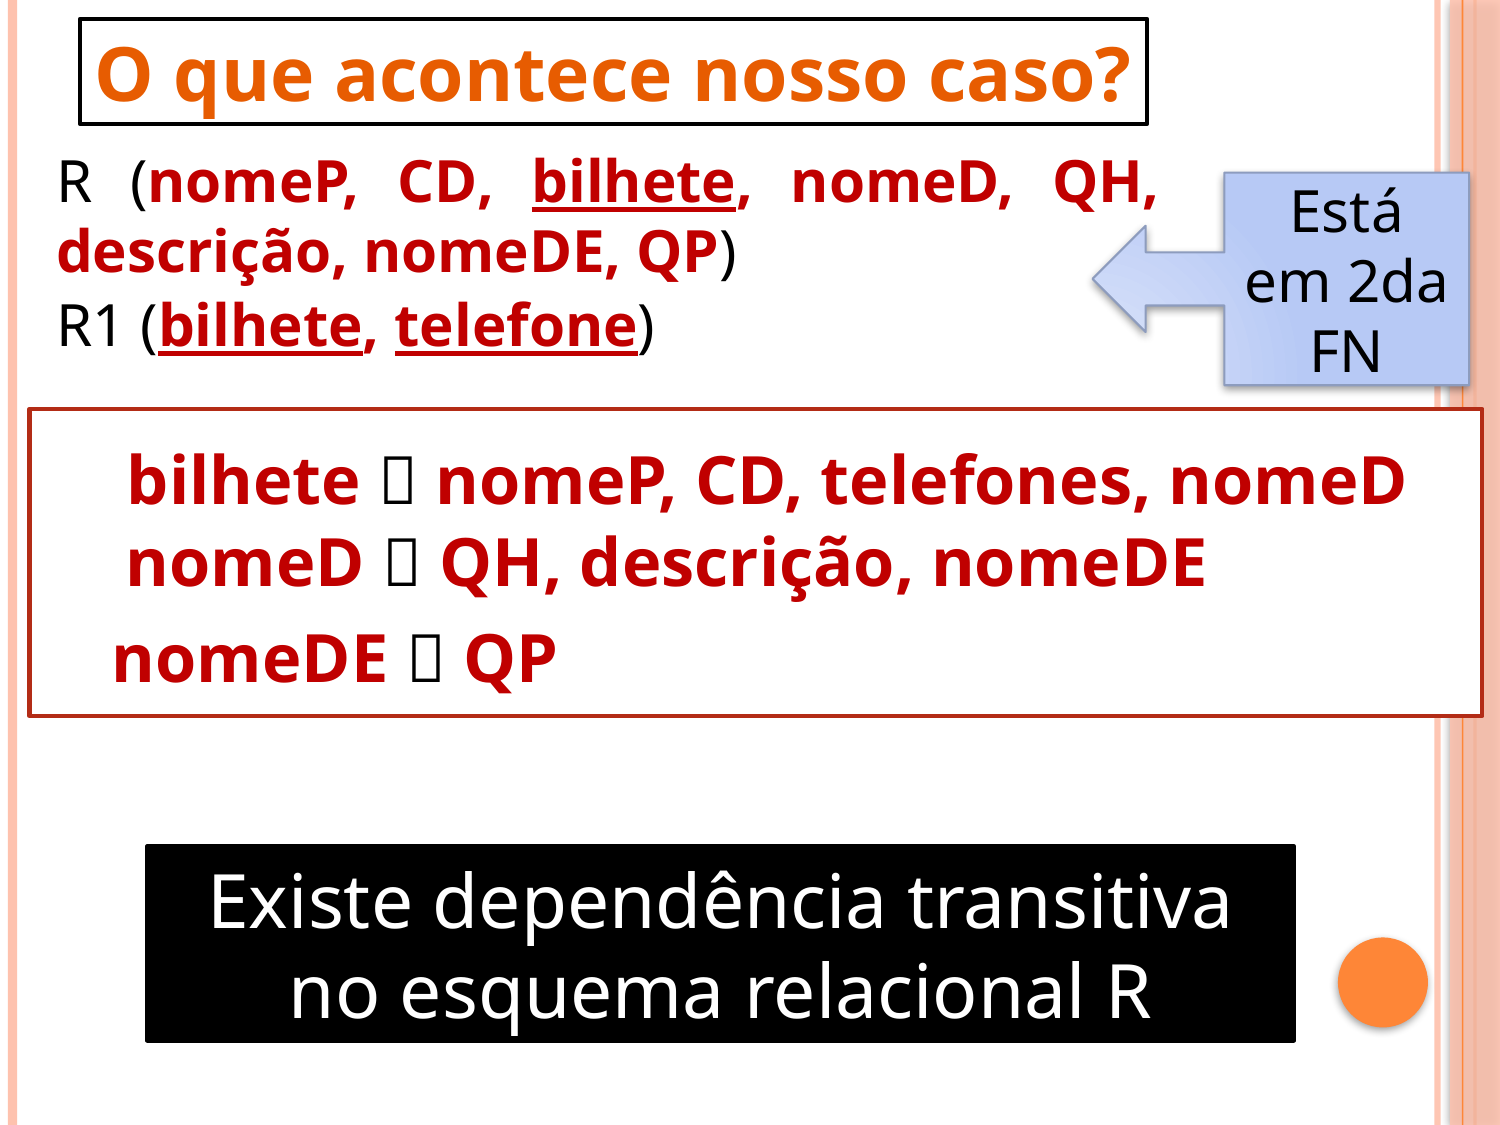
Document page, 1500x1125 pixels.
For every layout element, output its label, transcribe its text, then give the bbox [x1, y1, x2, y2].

text_box R (nomeP, CD, bilhete, nomeD, QH, descrição, nomeDE, QP) [41, 137, 1174, 292]
text_box [27, 407, 1484, 718]
text_box O que acontece nosso caso? [78, 17, 1149, 126]
text_box nomeDE  QP [96, 608, 574, 703]
text_box R1 (bilhete, telefone) [41, 292, 1046, 366]
text_box Existe dependência transitiva no esquema relacional R [145, 844, 1296, 1043]
text_box bilhete  nomeP, CD, telefones, nomeD [112, 430, 1424, 526]
text_box Está em 2da FN [1091, 171, 1471, 387]
text_box nomeD  QH, descrição, nomeDE [110, 512, 1224, 608]
